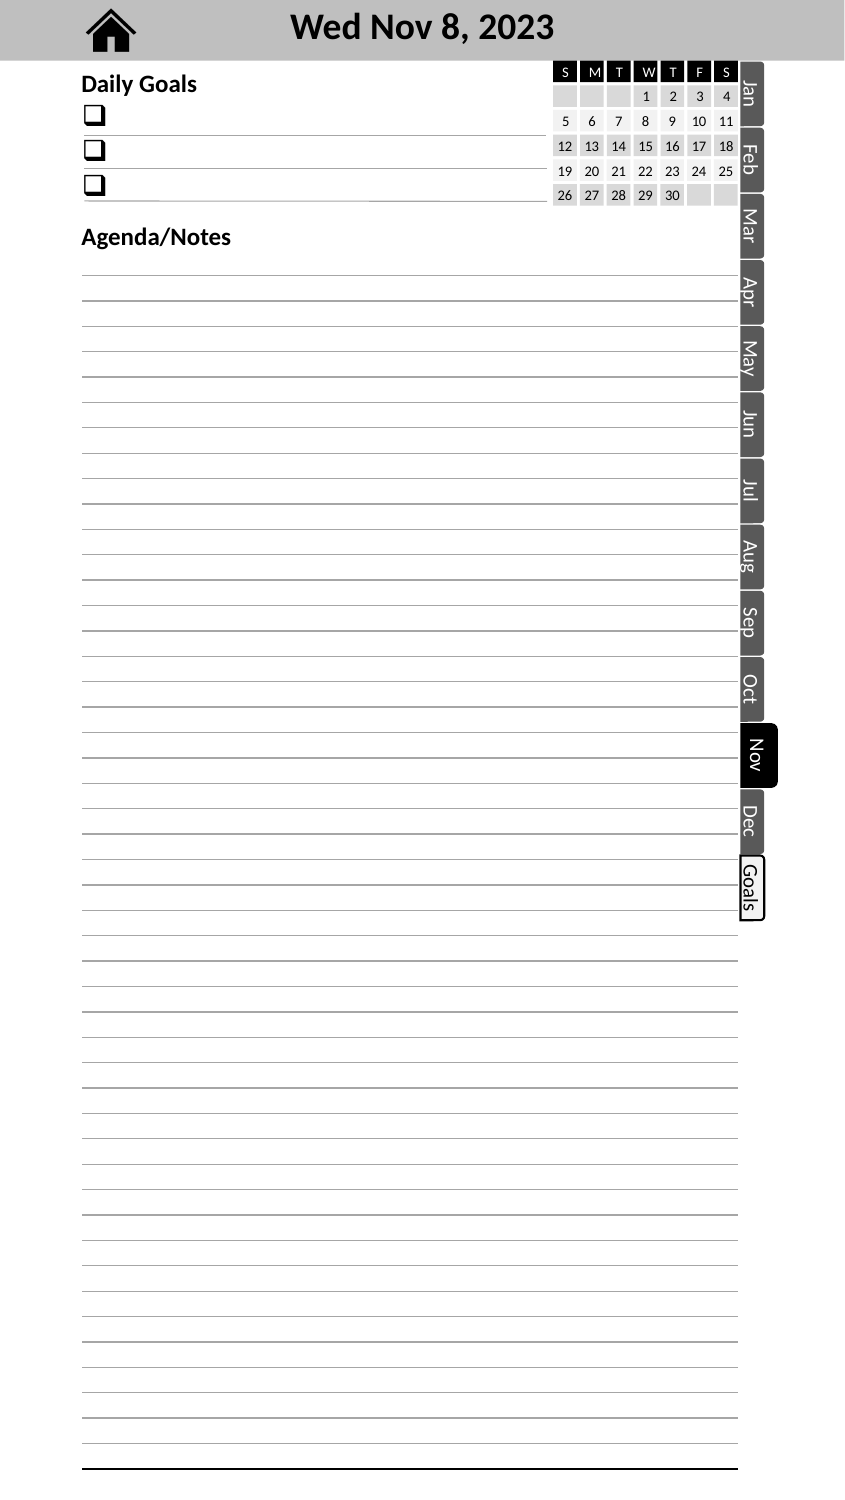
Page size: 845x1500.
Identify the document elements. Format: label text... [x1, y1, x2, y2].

picture [82, 1, 140, 59]
list Wed Nov 8, 2023 [190, 0, 655, 61]
